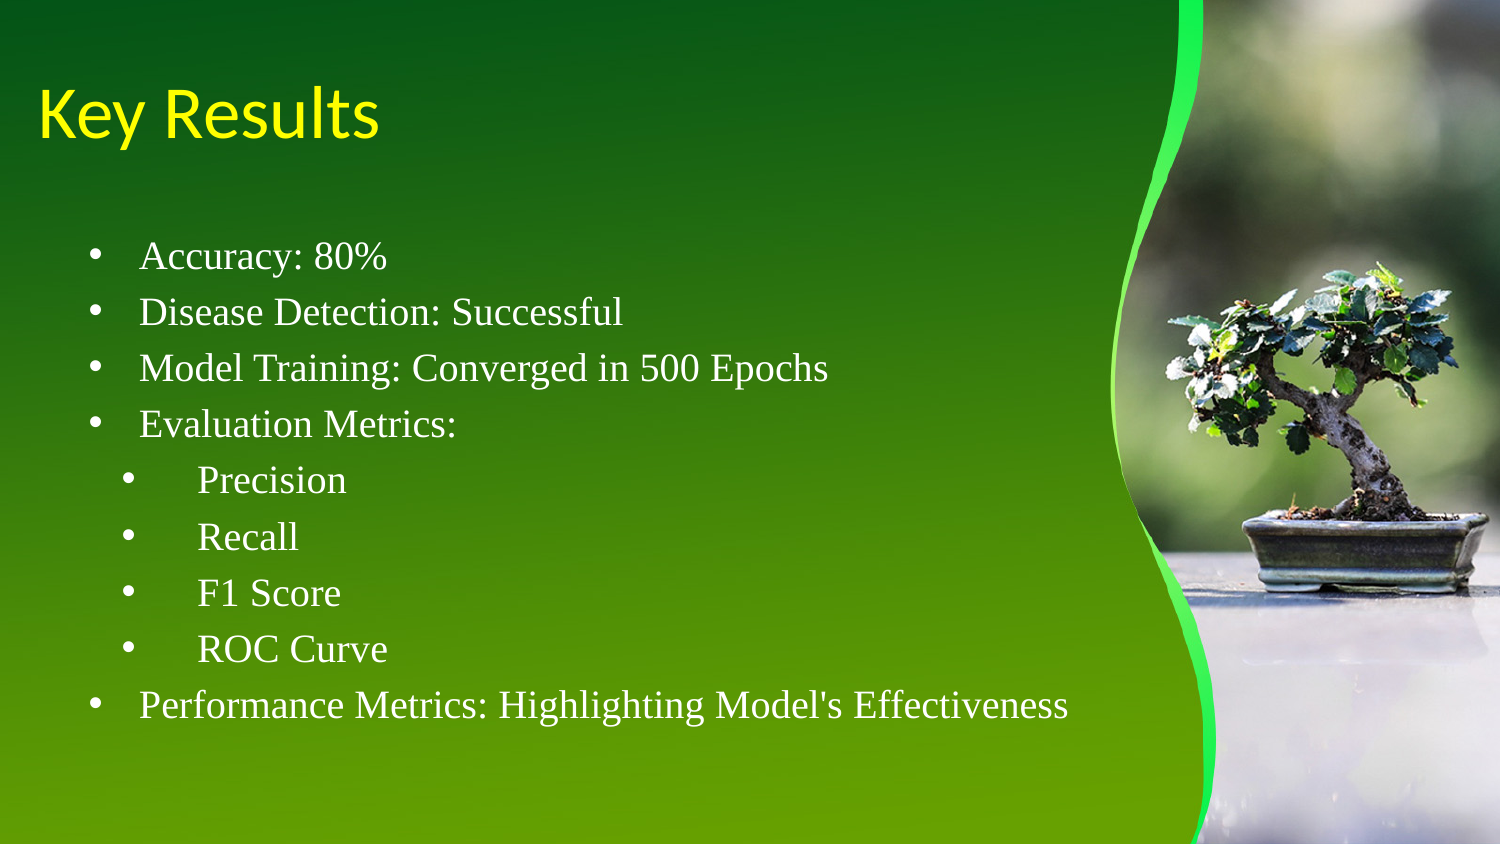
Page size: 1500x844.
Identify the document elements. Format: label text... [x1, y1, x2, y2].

title Key Results [23, 46, 1050, 172]
list Accuracy: 80% Disease Detection: Successful Model Training: Converged in 500 Epochs Evaluation Metrics: Precision Recall F1 Score ROC Curve Performance Metrics: Highlighting Model's Effectiveness [73, 221, 1097, 770]
picture [0, 0, 1500, 844]
